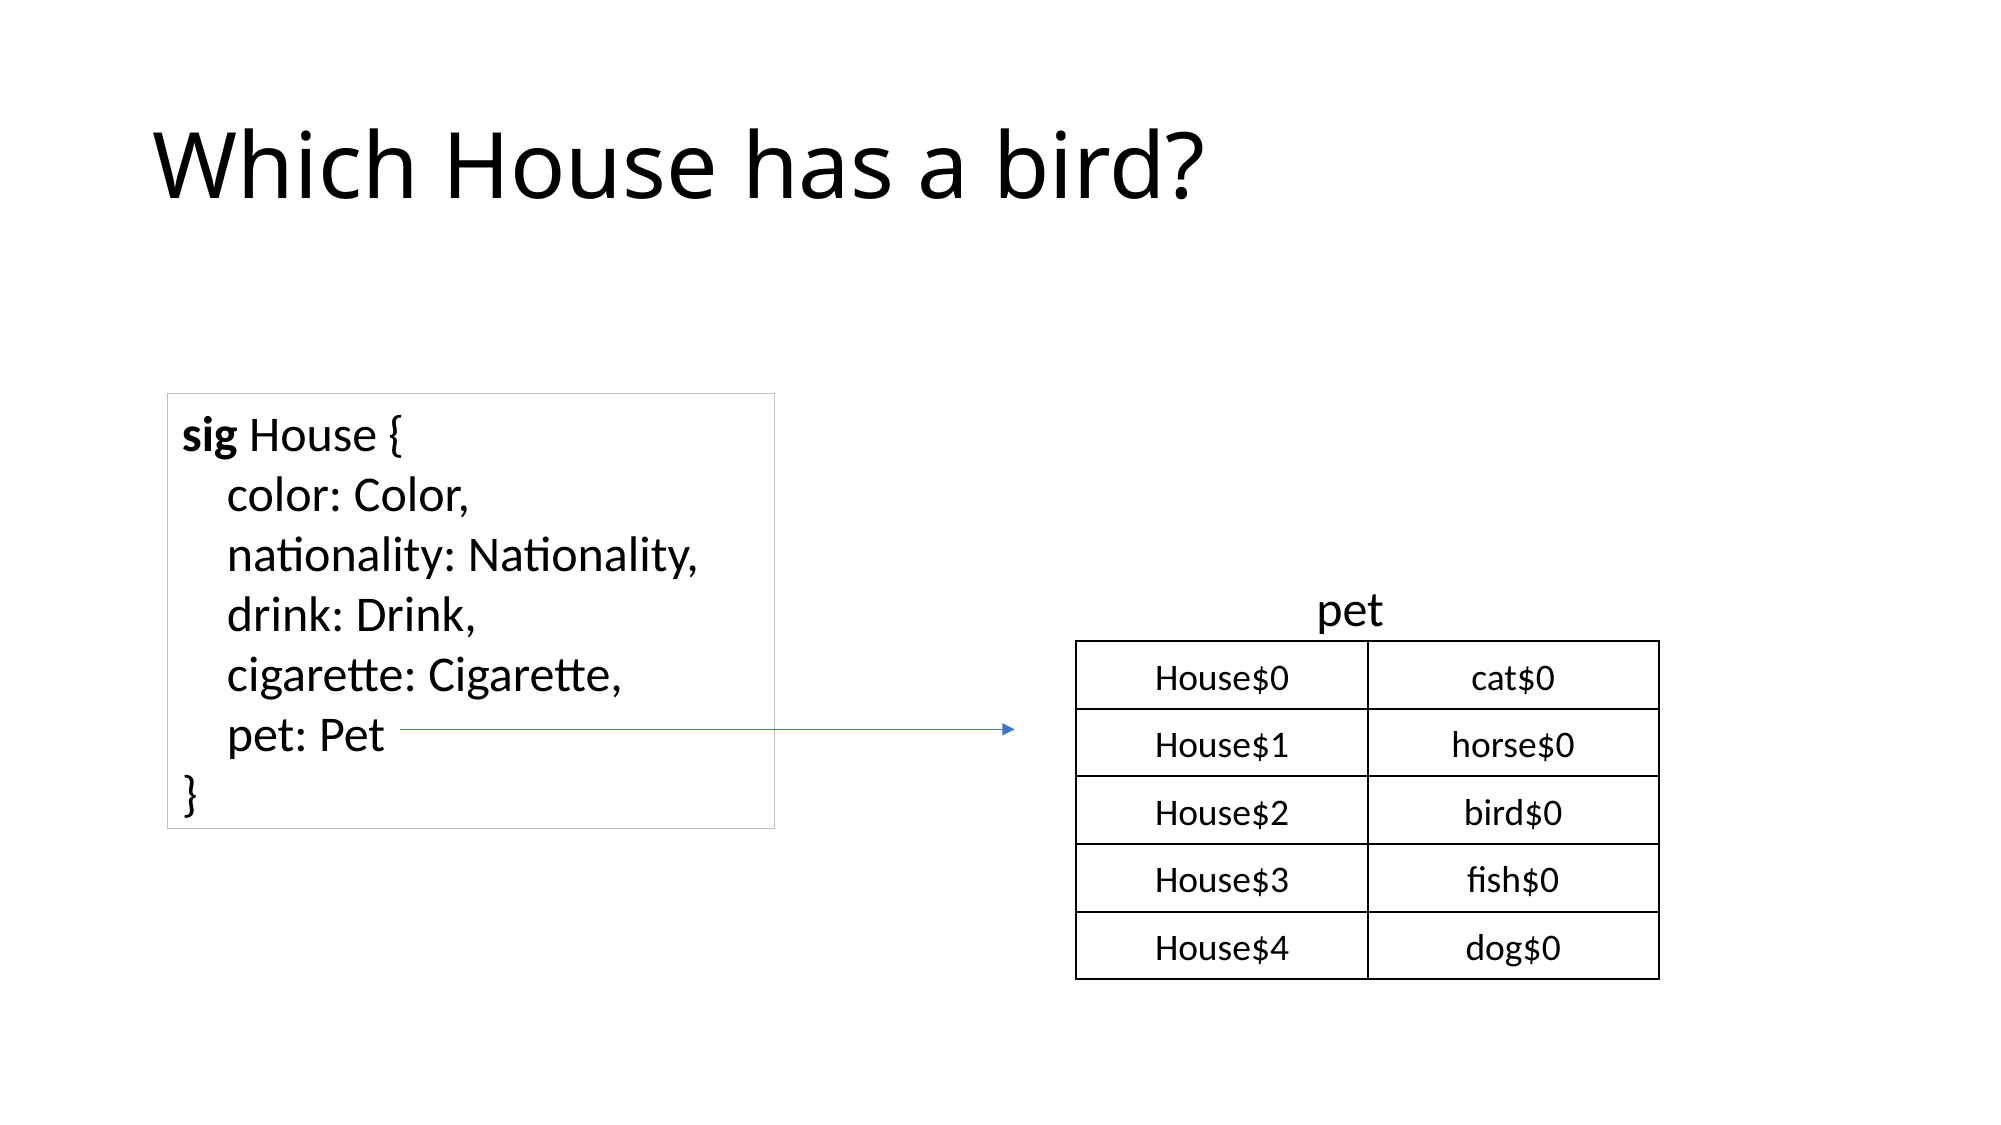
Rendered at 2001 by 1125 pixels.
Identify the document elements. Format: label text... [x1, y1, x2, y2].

text_box House$4 [1075, 911, 1367, 980]
text_box cat$0 [1367, 640, 1660, 708]
text_box House$2 [1075, 775, 1367, 843]
text_box House$3 [1075, 843, 1367, 911]
text_box fish$0 [1367, 843, 1660, 911]
text_box bird$0 [1367, 775, 1660, 843]
text_box sig House { color: Color, nationality: Nationality, drink: Drink, cigarette: Cigarette, pet: Pet } [167, 393, 775, 829]
text_box horse$0 [1367, 708, 1660, 775]
text_box House$0 [1075, 640, 1367, 708]
text_box dog$0 [1367, 911, 1660, 980]
text_box pet [1301, 569, 1399, 645]
title Which House has a bird? [137, 59, 1863, 278]
text_box House$1 [1075, 708, 1367, 775]
